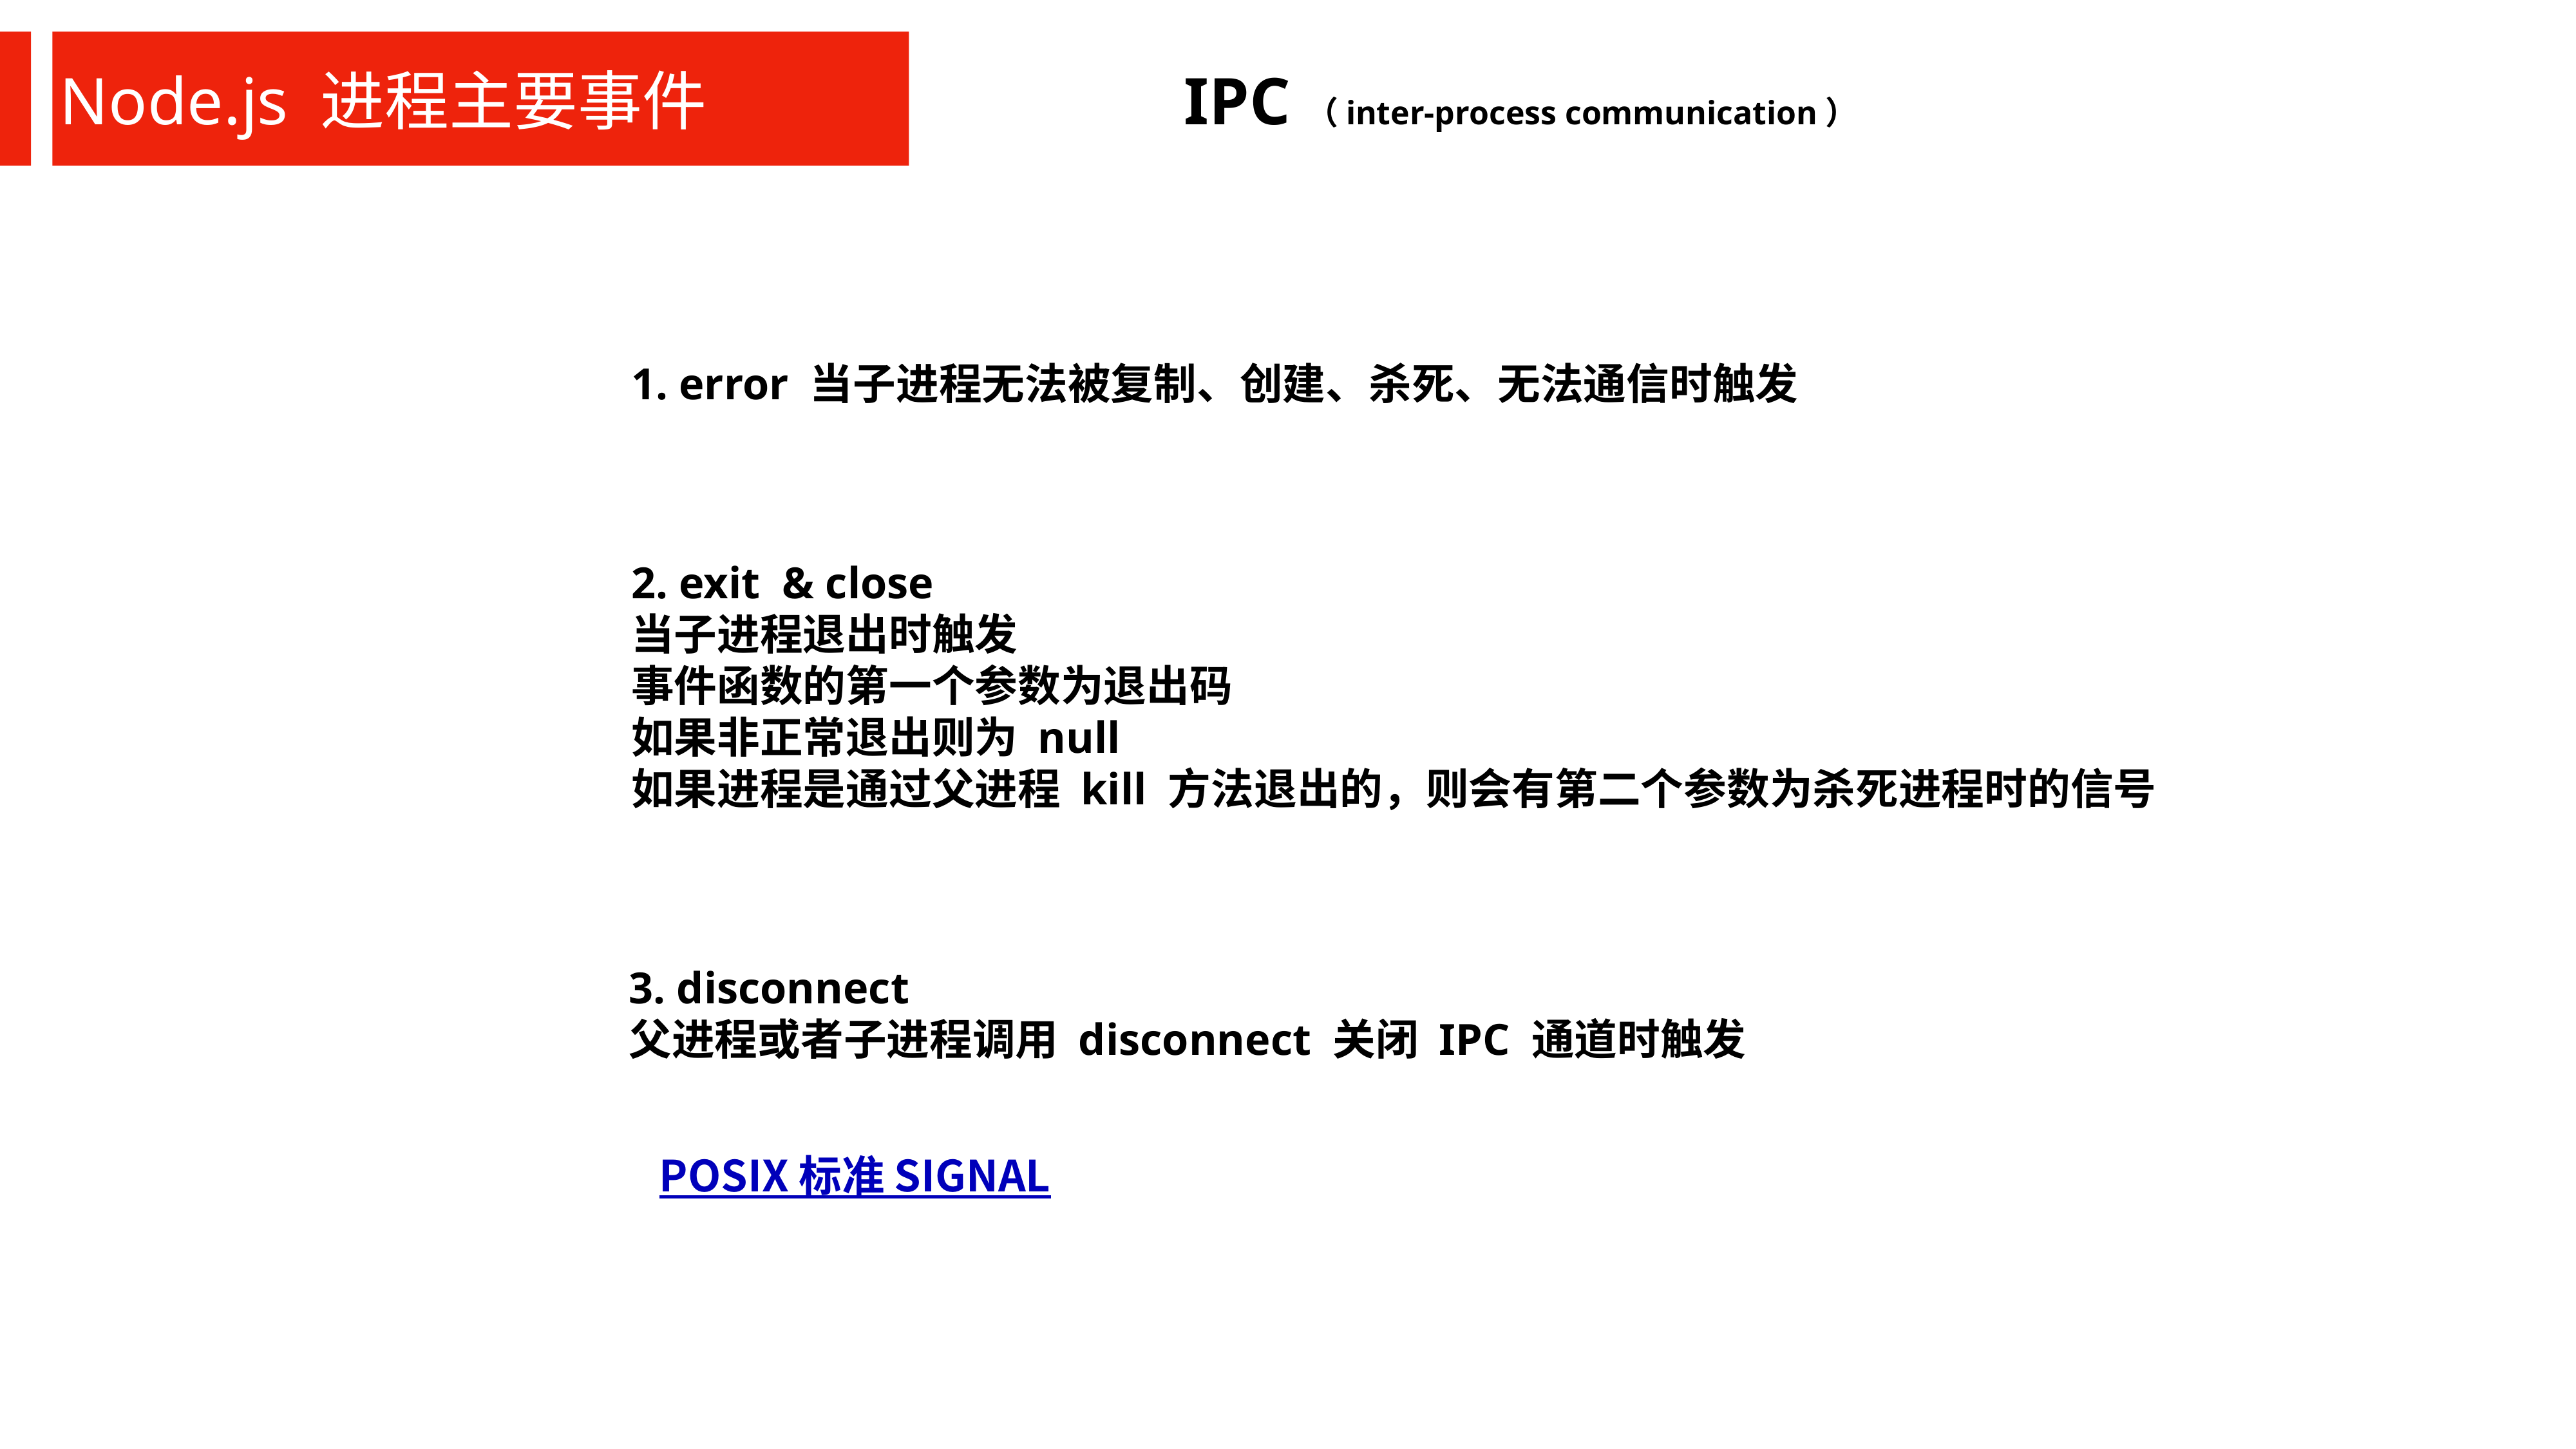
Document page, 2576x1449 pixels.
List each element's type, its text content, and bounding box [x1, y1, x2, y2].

text_box Node.js 进程主要事件 [52, 32, 909, 166]
text_box 1. error 当子进程无法被复制、创建、杀死、无法通信时触发 [623, 348, 1806, 416]
text_box IPC（inter-process communication） [1176, 52, 1866, 145]
text_box POSIX 标准 SIGNAL [651, 1141, 1059, 1219]
text_box 2. exit & close 当子进程退出时触发 事件函数的第一个参数为退出码 如果非正常退出则为 null 如果进程是通过父进程 kill 方法退出的，则会有第二个参数为杀死进程时的信号 [623, 547, 2164, 820]
text_box [0, 32, 32, 166]
text_box 3. disconnect 父进程或者子进程调用 disconnect 关闭 IPC 通道时触发 [621, 953, 1754, 1072]
